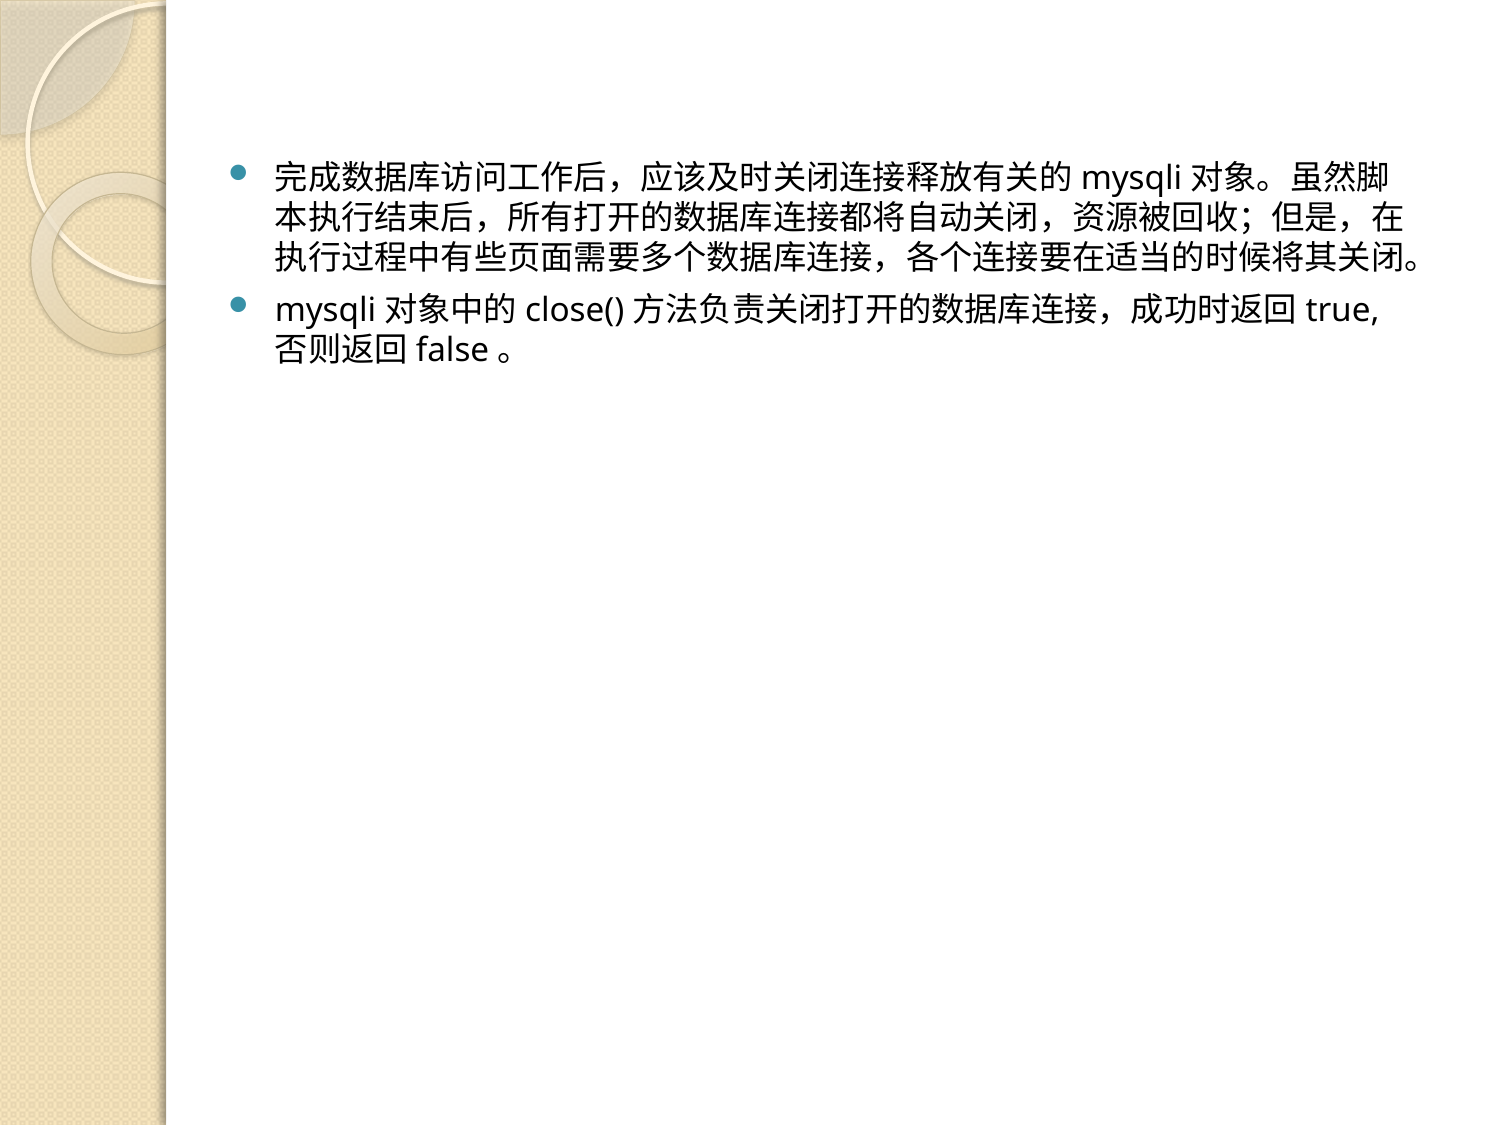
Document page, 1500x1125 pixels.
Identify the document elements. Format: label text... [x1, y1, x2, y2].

list 完成数据库访问工作后，应该及时关闭连接释放有关的mysqli对象。虽然脚本执行结束后，所有打开的数据库连接都将自动关闭，资源被回收；但是，在执行过程中有些页面需要多个数据库连接，各个连接要在适当的时候将其关闭。 mysqli对象中的close()方法负责关闭打开的数据库连接，成功时返回true,否则返回false。 [200, 149, 1431, 598]
